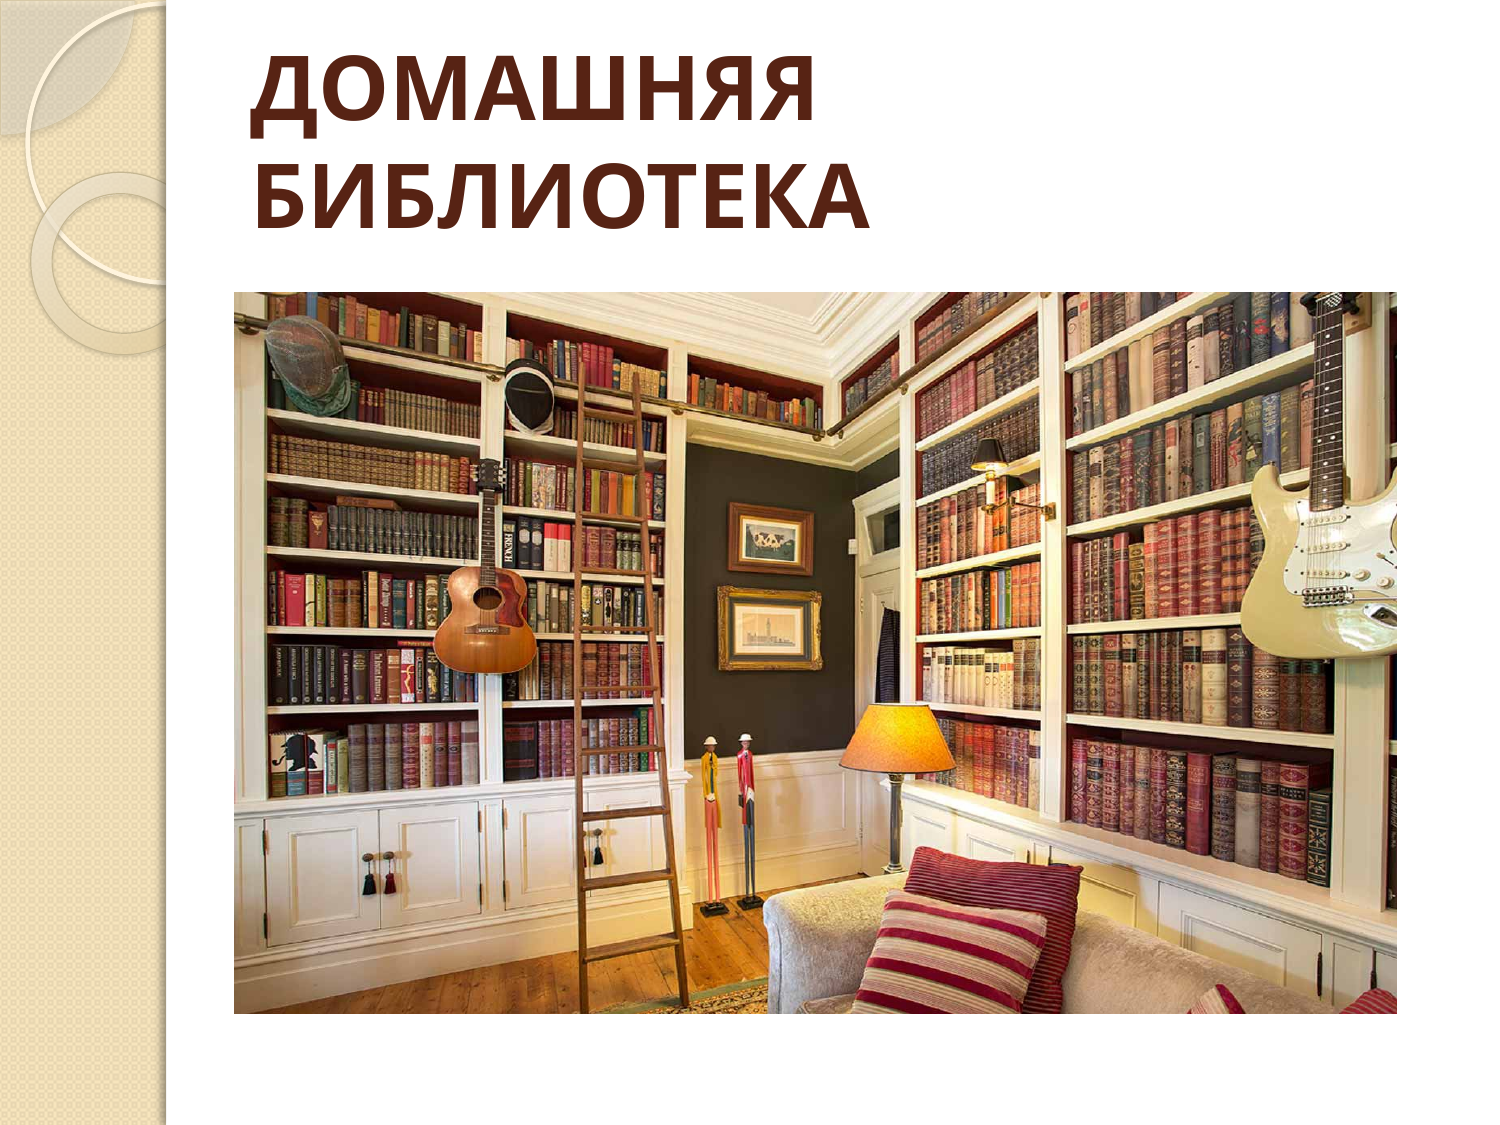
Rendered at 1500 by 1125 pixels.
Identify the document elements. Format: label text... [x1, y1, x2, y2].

title ДОМАШНЯЯ БИБЛИОТЕКА [235, 45, 1466, 233]
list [234, 292, 1397, 1014]
